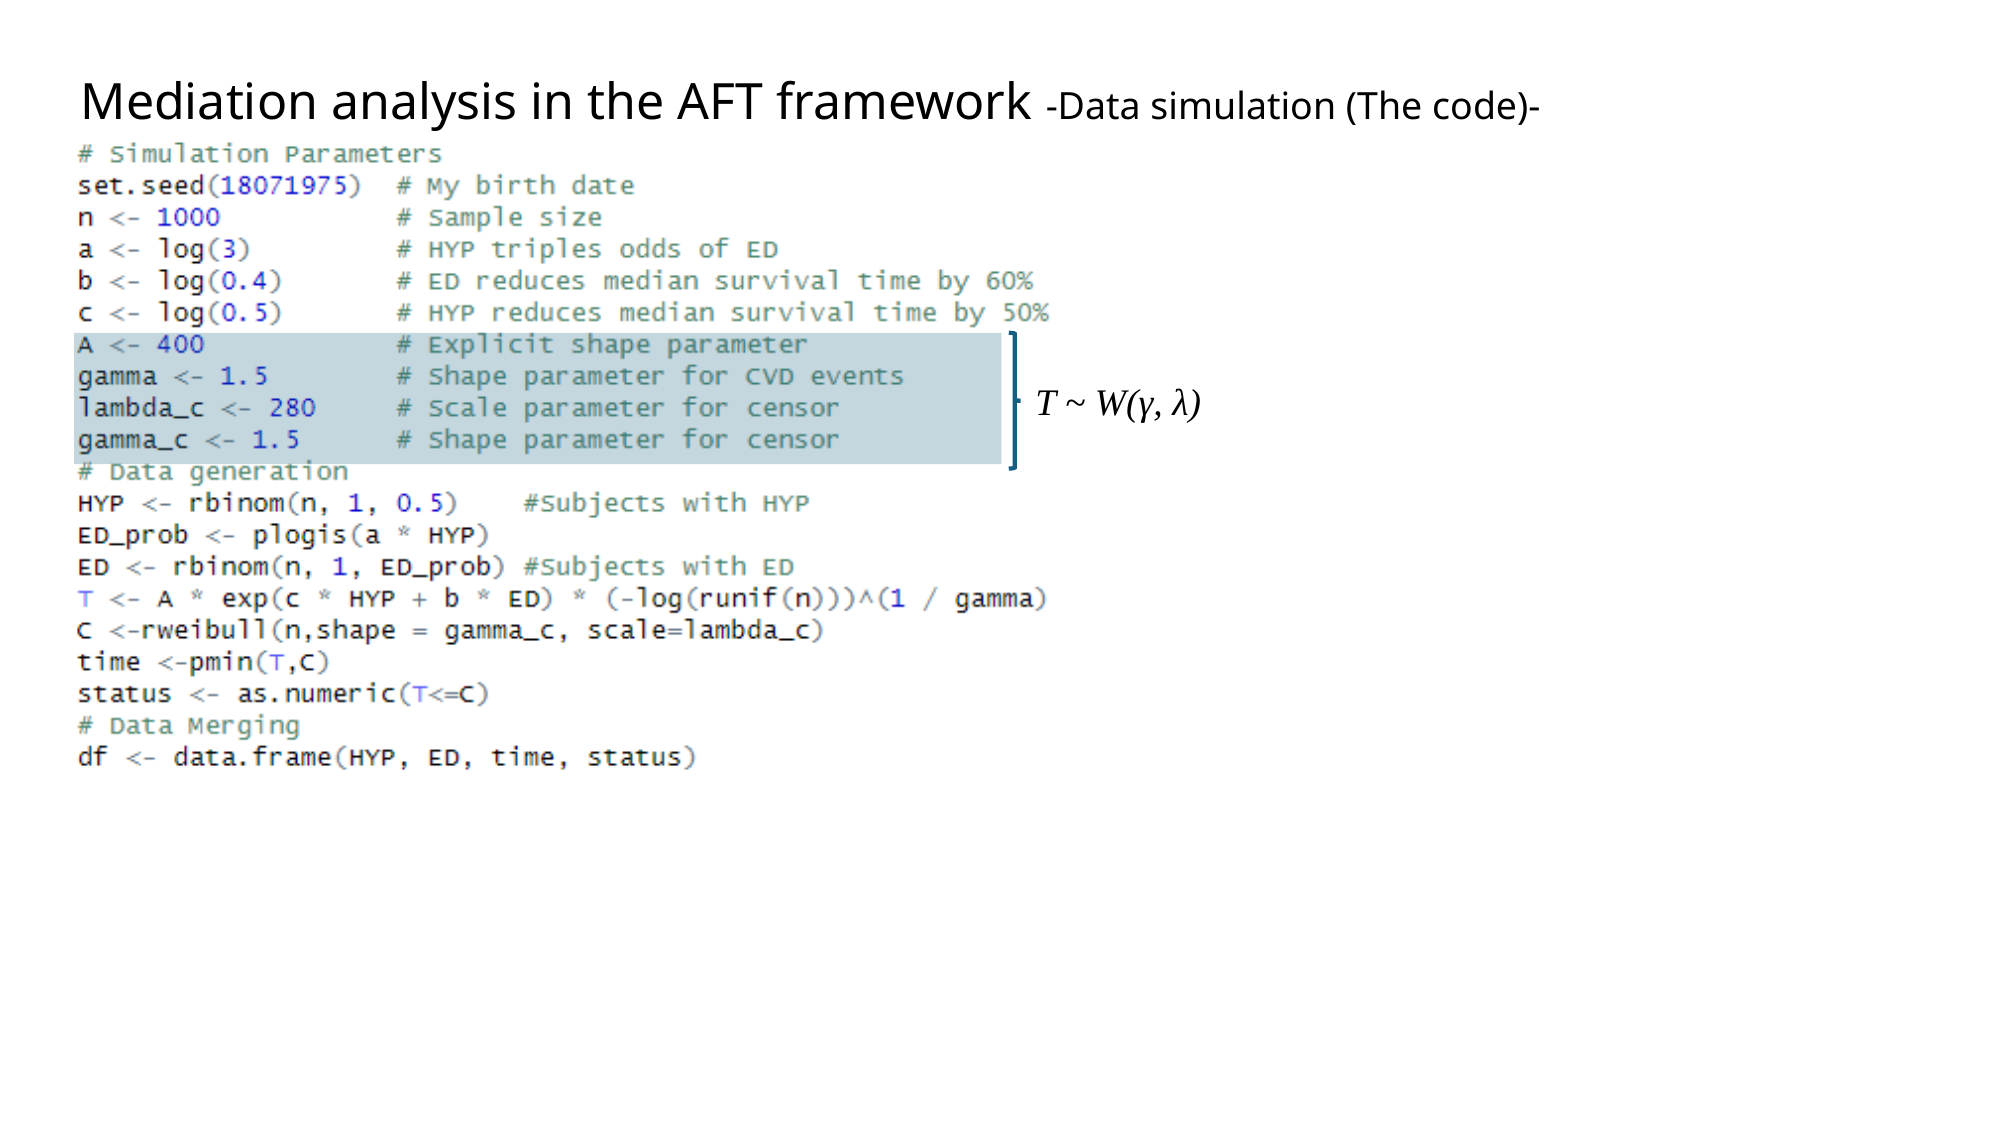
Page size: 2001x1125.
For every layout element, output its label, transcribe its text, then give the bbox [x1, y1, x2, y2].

text_box T ~ W(γ, λ) [1066, 370, 1427, 431]
picture [75, 141, 1066, 773]
text_box Mediation analysis in the AFT framework -Data simulation (The code)- [66, 62, 2000, 137]
